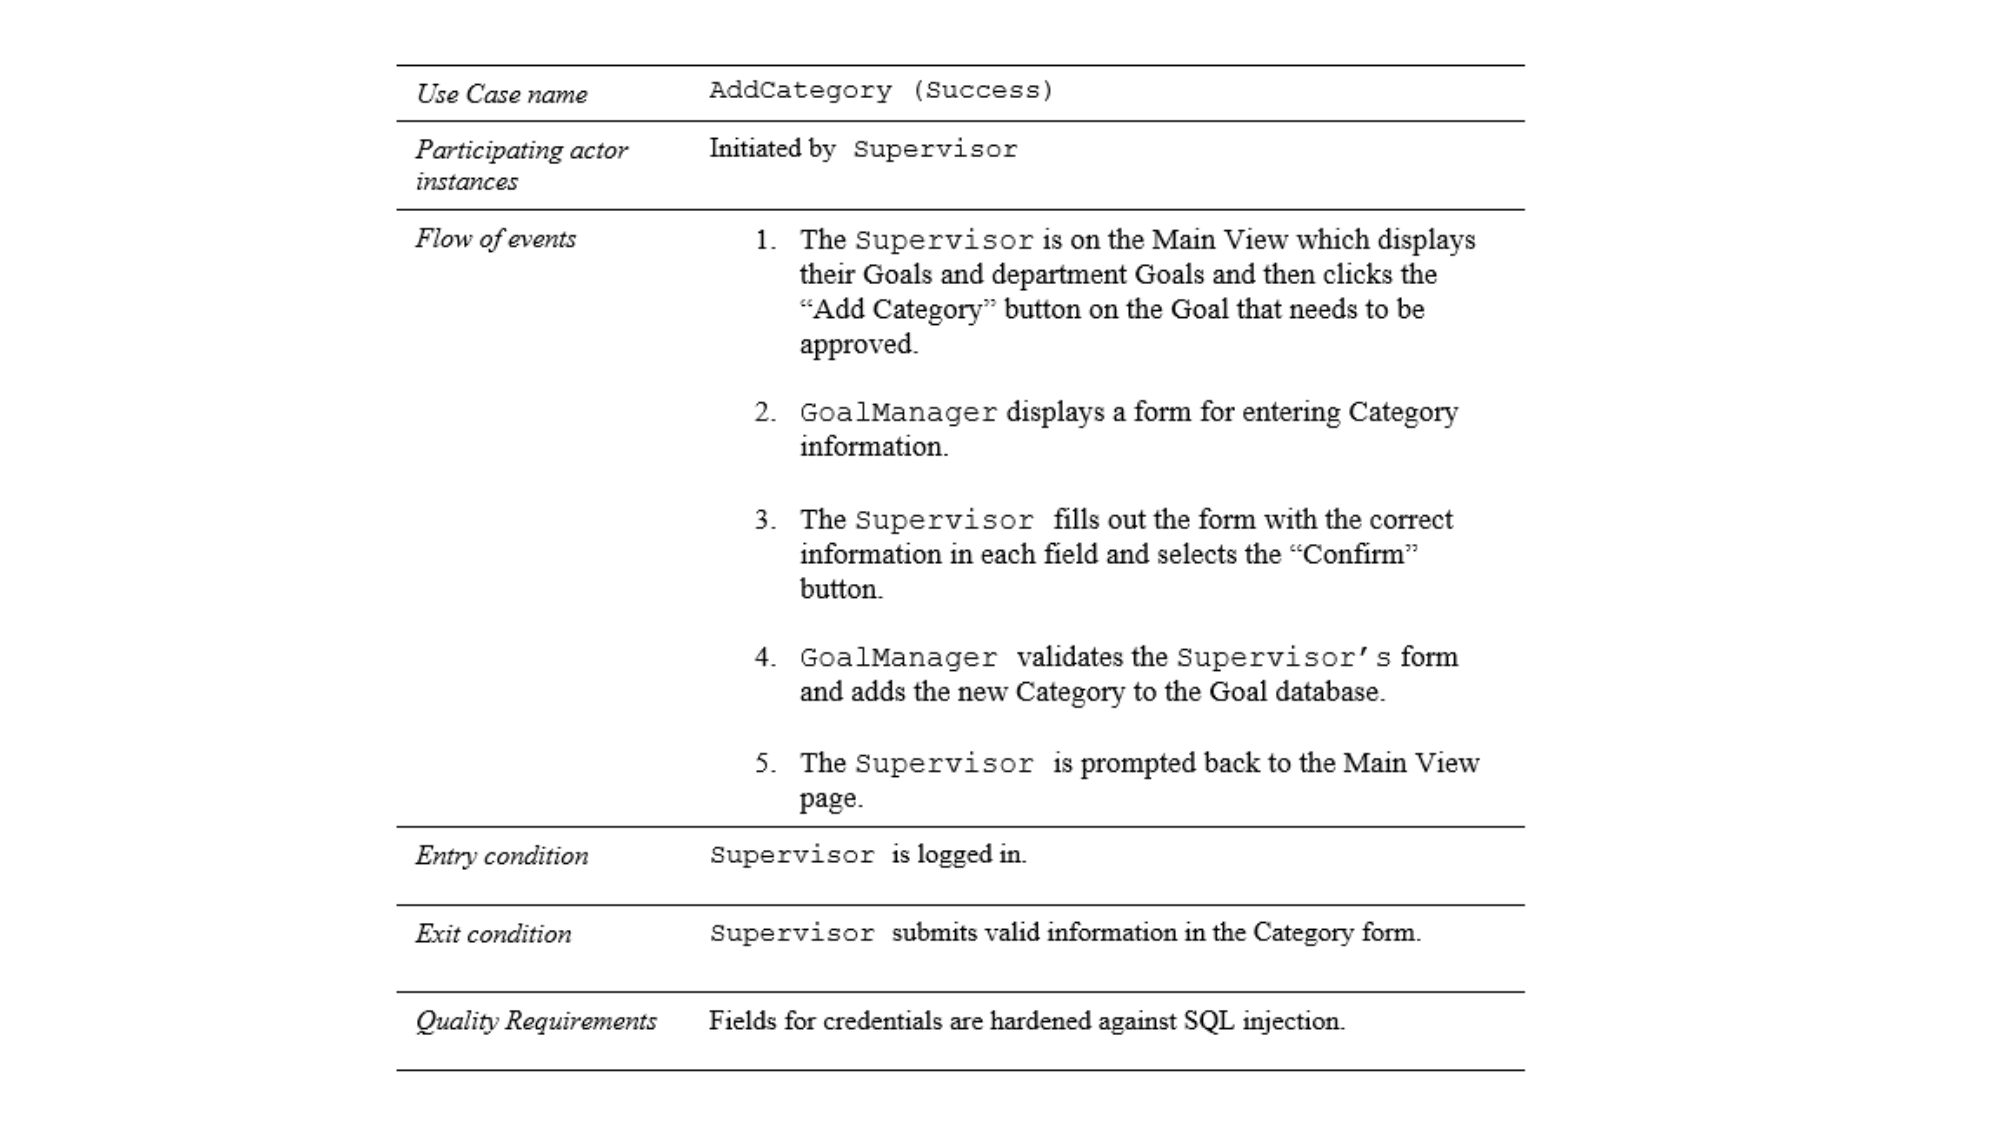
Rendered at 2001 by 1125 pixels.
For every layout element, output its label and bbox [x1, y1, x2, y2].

picture [390, 58, 1541, 1075]
